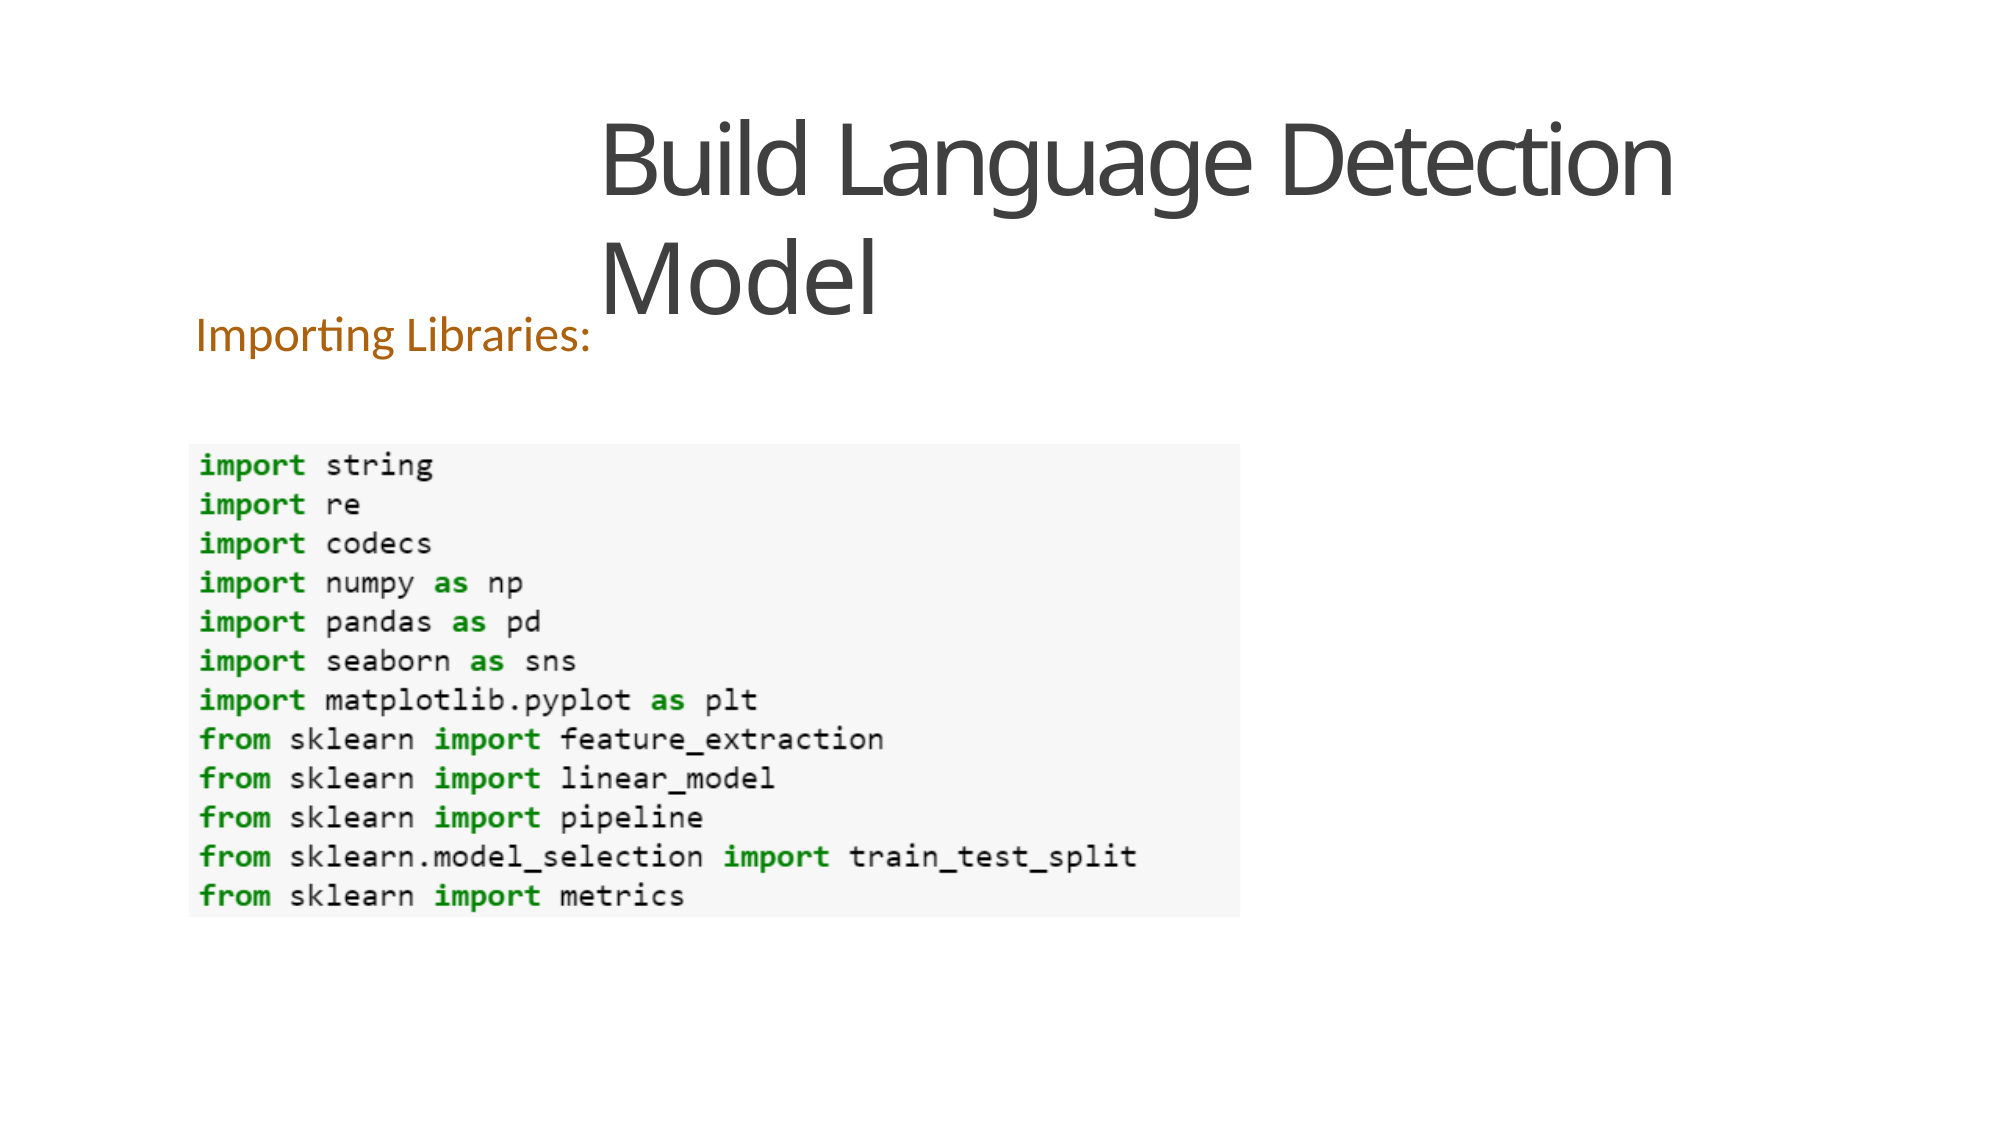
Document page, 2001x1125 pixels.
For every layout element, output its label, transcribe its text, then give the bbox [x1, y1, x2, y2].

text_box Build Language Detection Model [595, 92, 1849, 335]
text_box [188, 444, 1241, 917]
text_box Importing Libraries: [192, 298, 597, 361]
